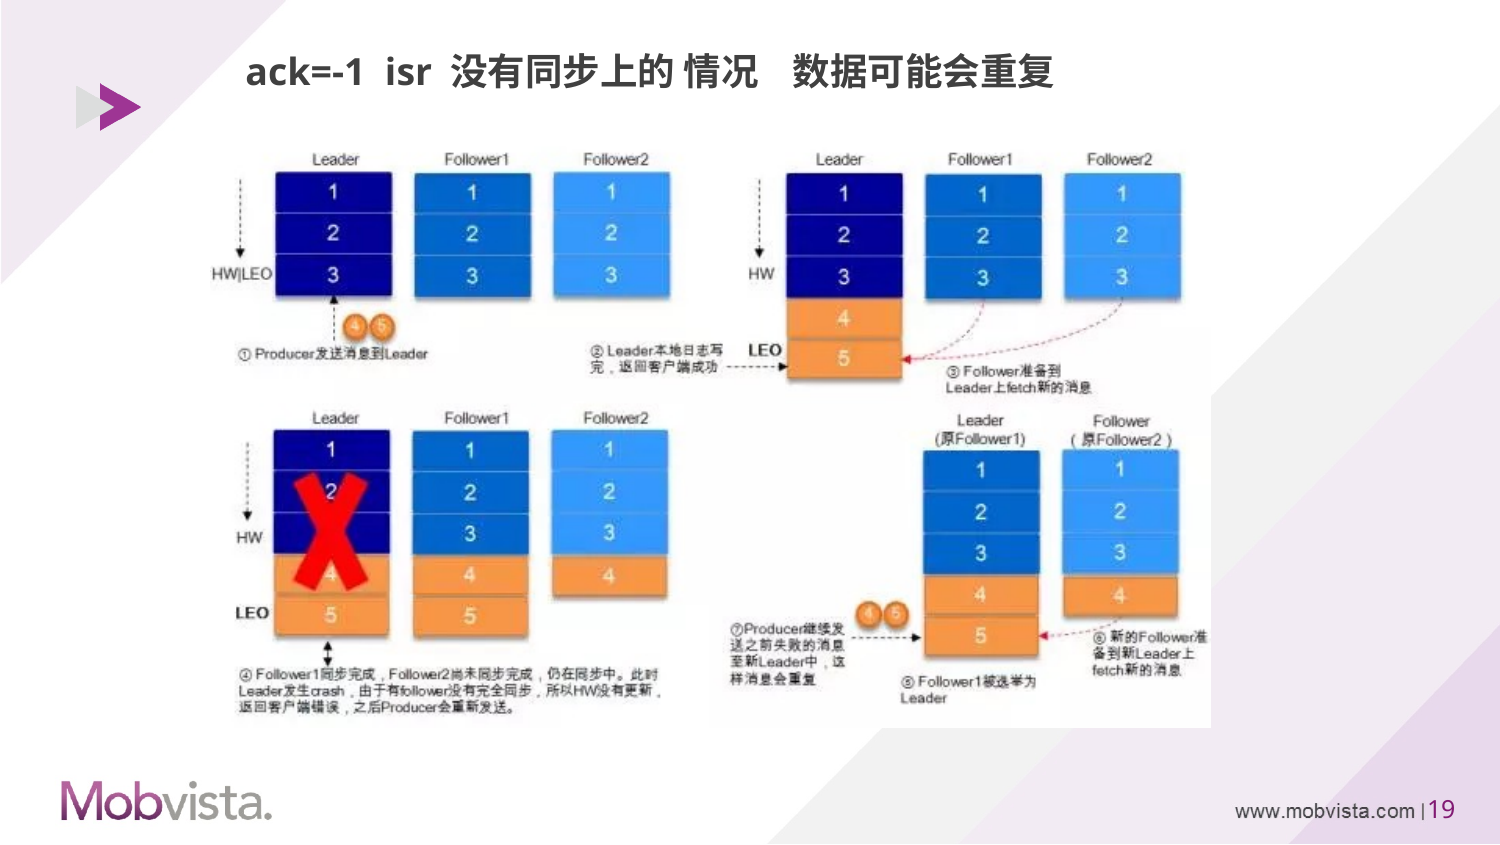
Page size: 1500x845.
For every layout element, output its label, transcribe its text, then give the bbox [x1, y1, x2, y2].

title ack=-1 isr 没有同步上的 情况 数据可能会重复 [210, 35, 1090, 106]
picture [0, 0, 1500, 844]
slide_number 18 [1120, 788, 1471, 834]
